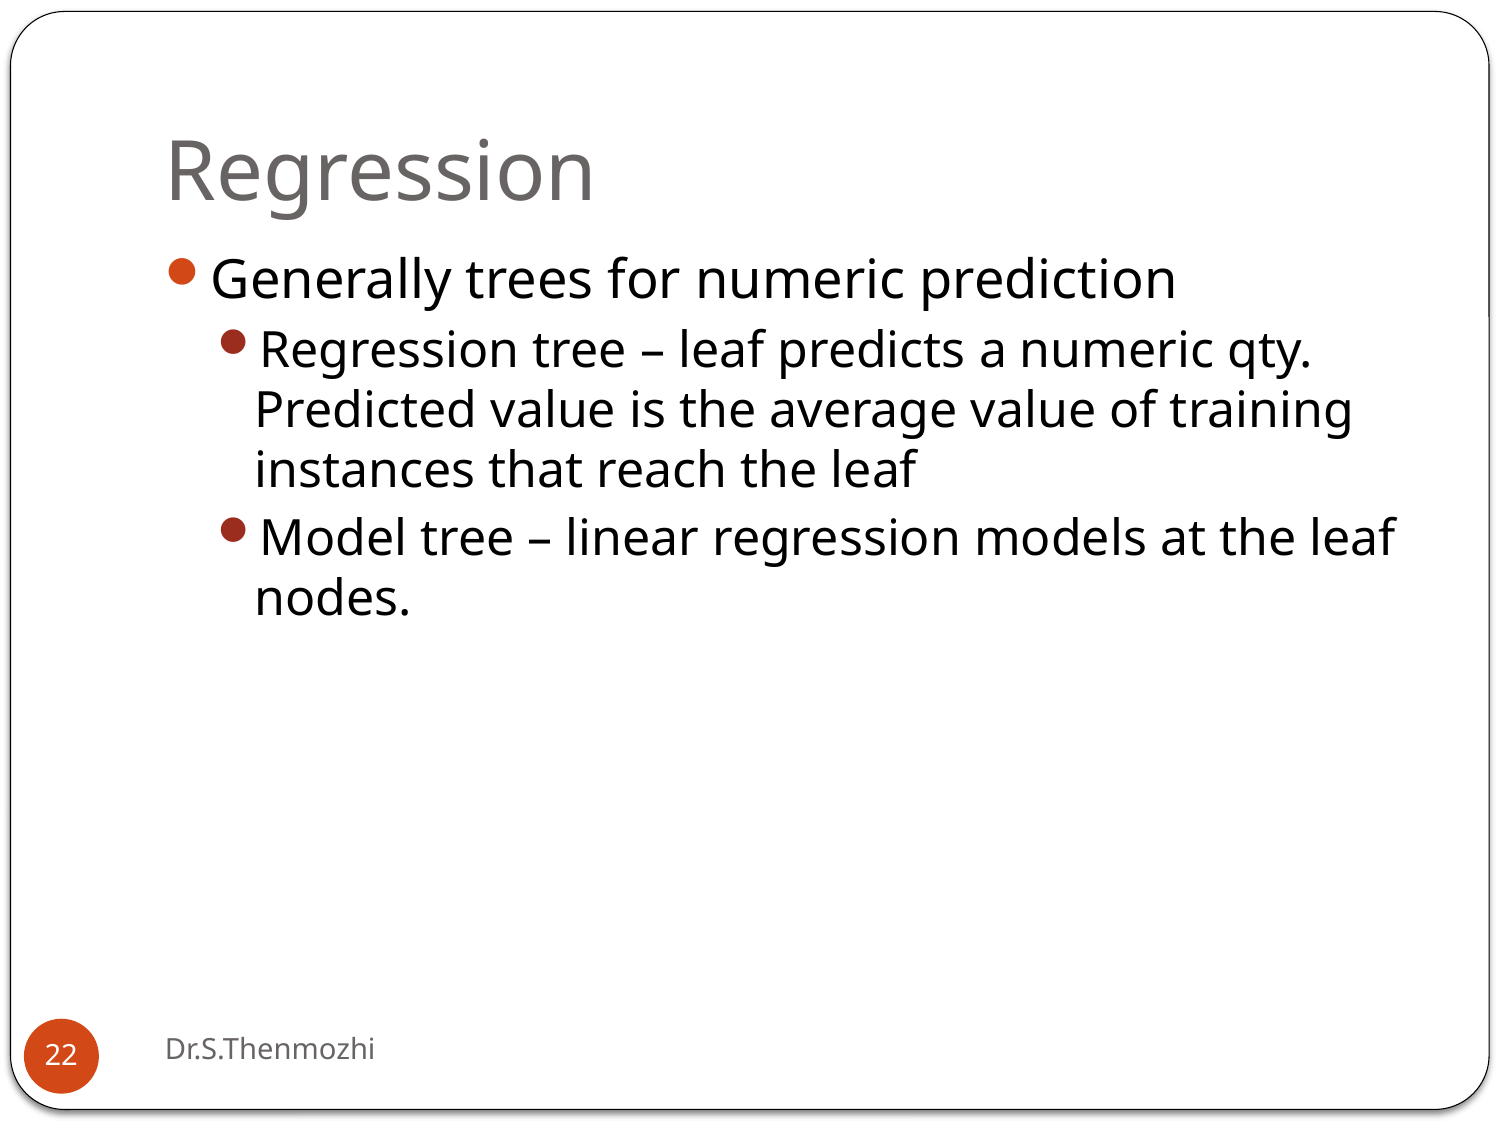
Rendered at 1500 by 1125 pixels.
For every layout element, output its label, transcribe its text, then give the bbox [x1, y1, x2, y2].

list Generally trees for numeric prediction Regression tree – leaf predicts a numeric qty. Predicted value is the average value of training instances that reach the leaf Model tree – linear regression models at the leaf nodes. [150, 237, 1425, 988]
footer Dr.S.Thenmozhi [150, 1012, 800, 1088]
slide_number 22 [23, 1018, 99, 1094]
title Regression [150, 45, 1425, 233]
